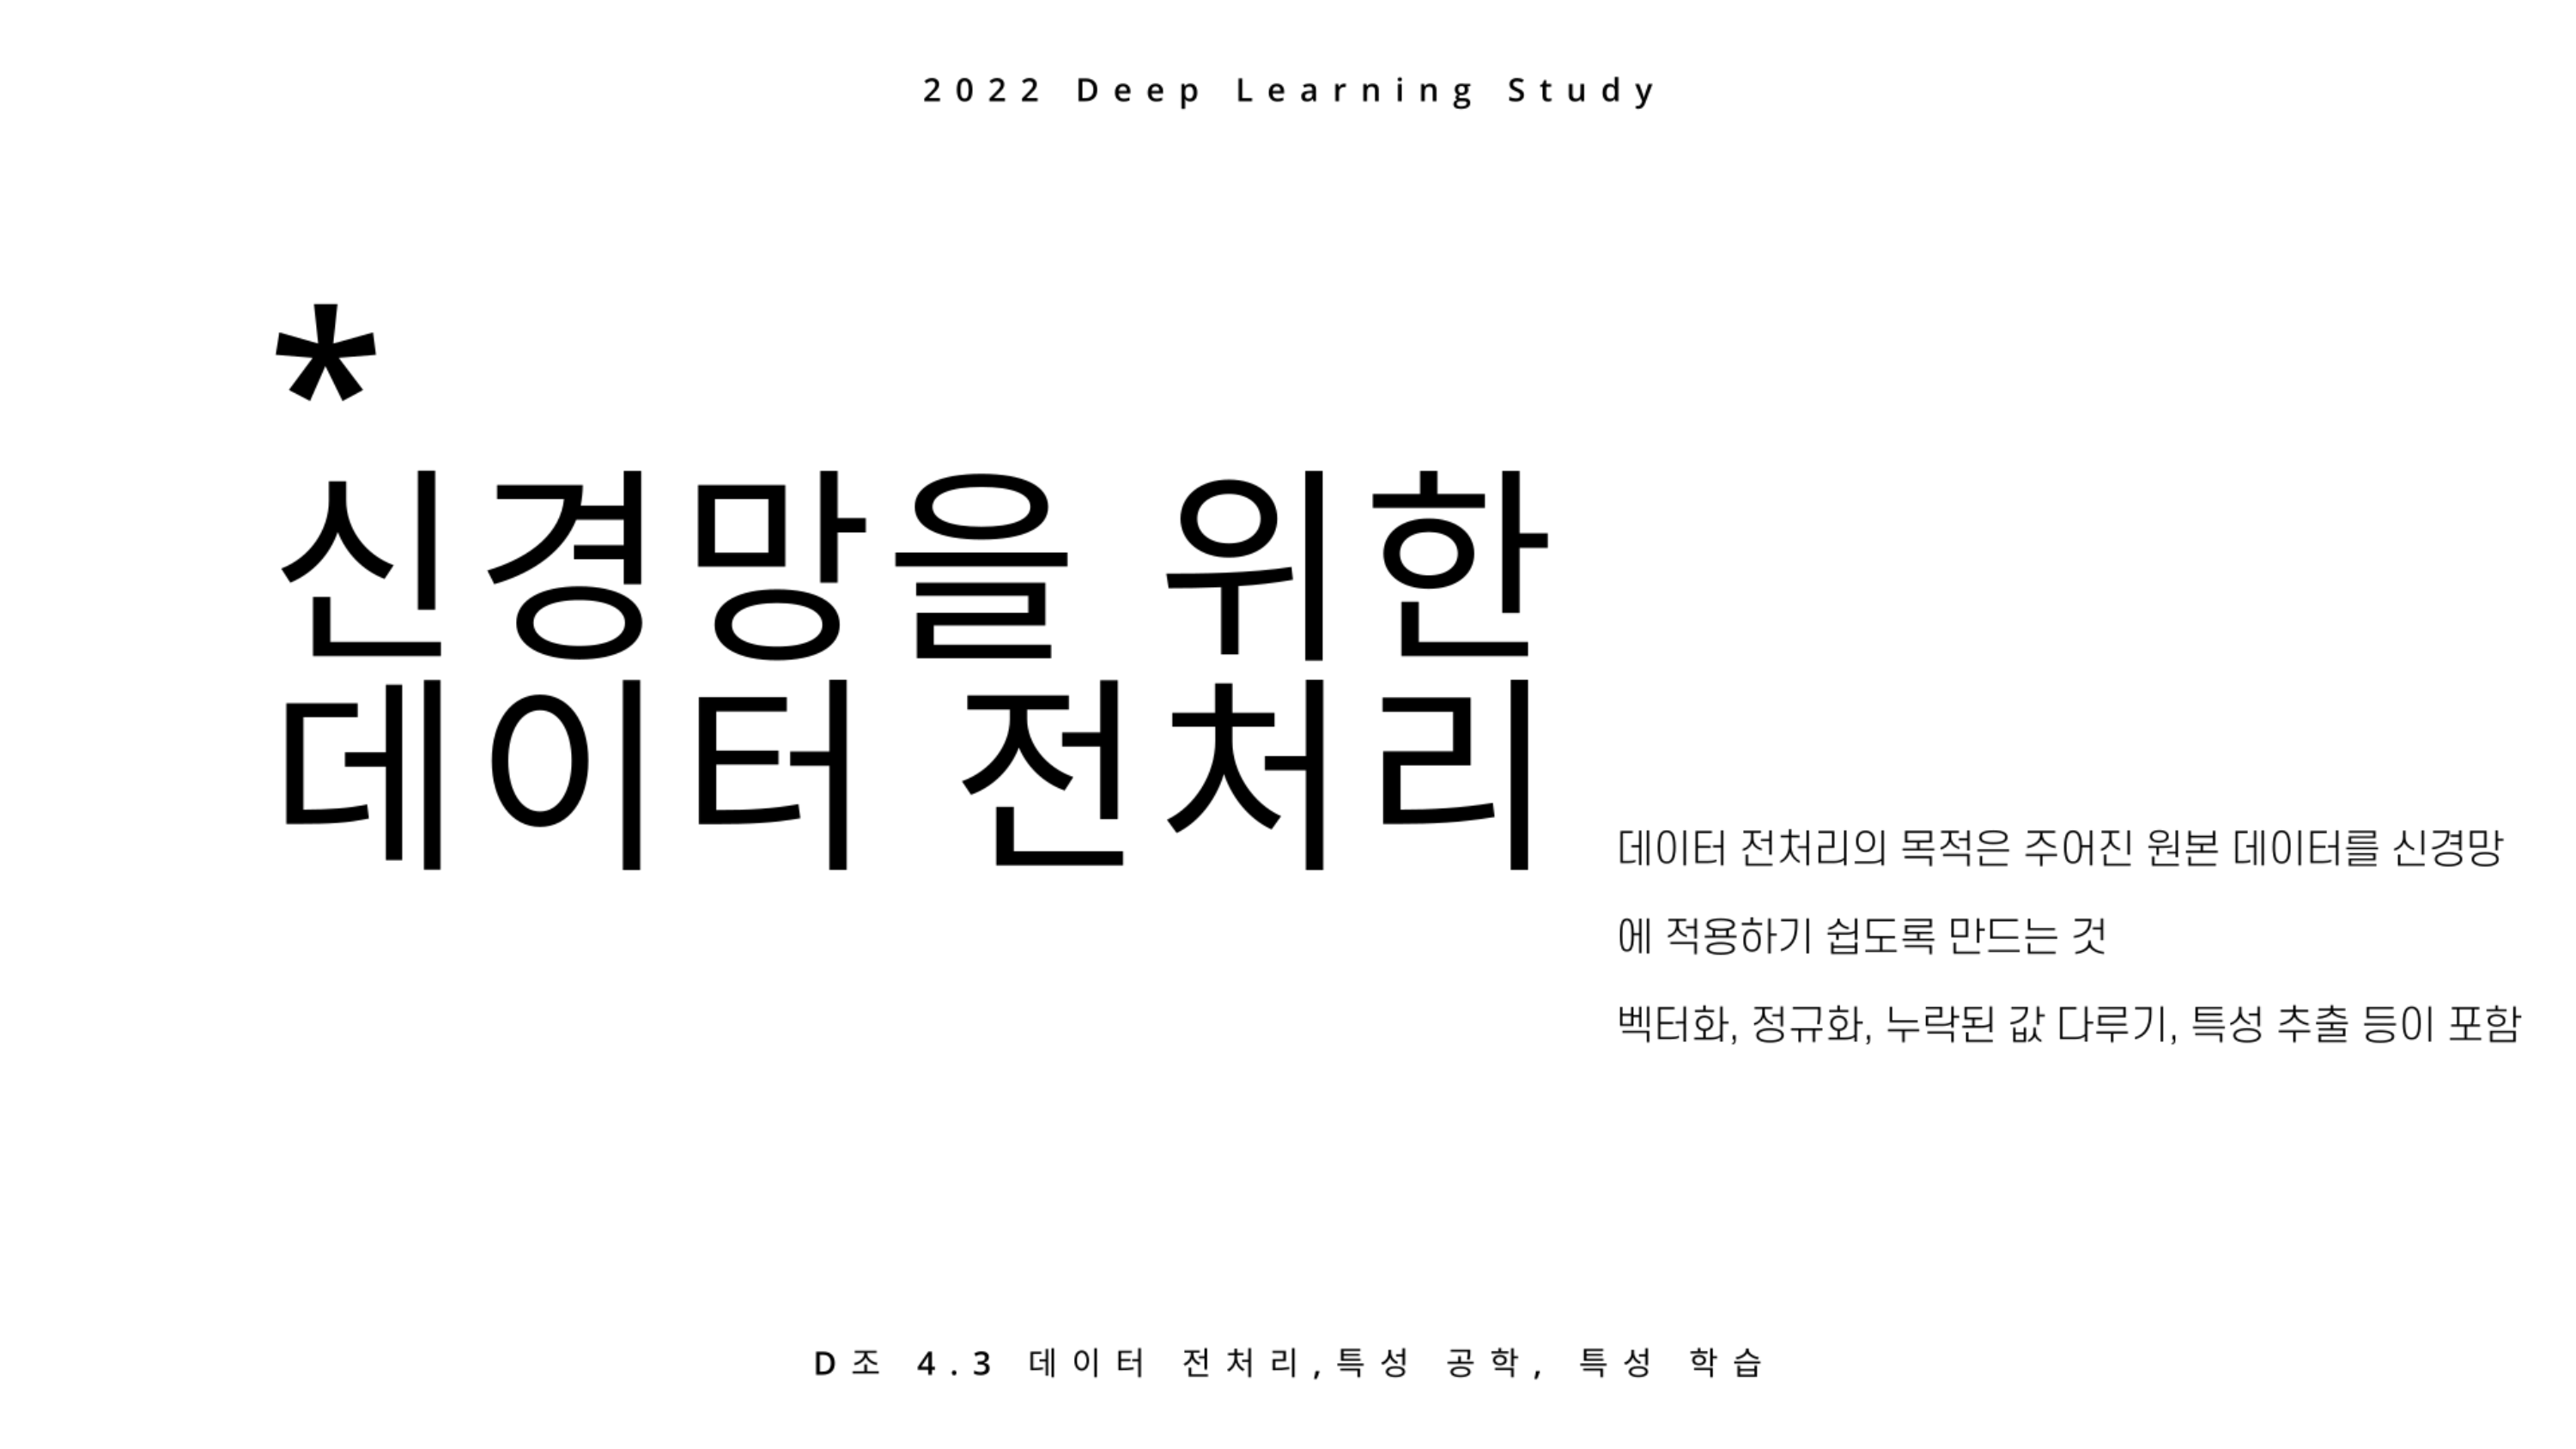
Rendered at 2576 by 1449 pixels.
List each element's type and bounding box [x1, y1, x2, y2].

picture [556, 1334, 1777, 1400]
picture [556, 60, 1668, 126]
picture [236, 202, 2543, 1072]
